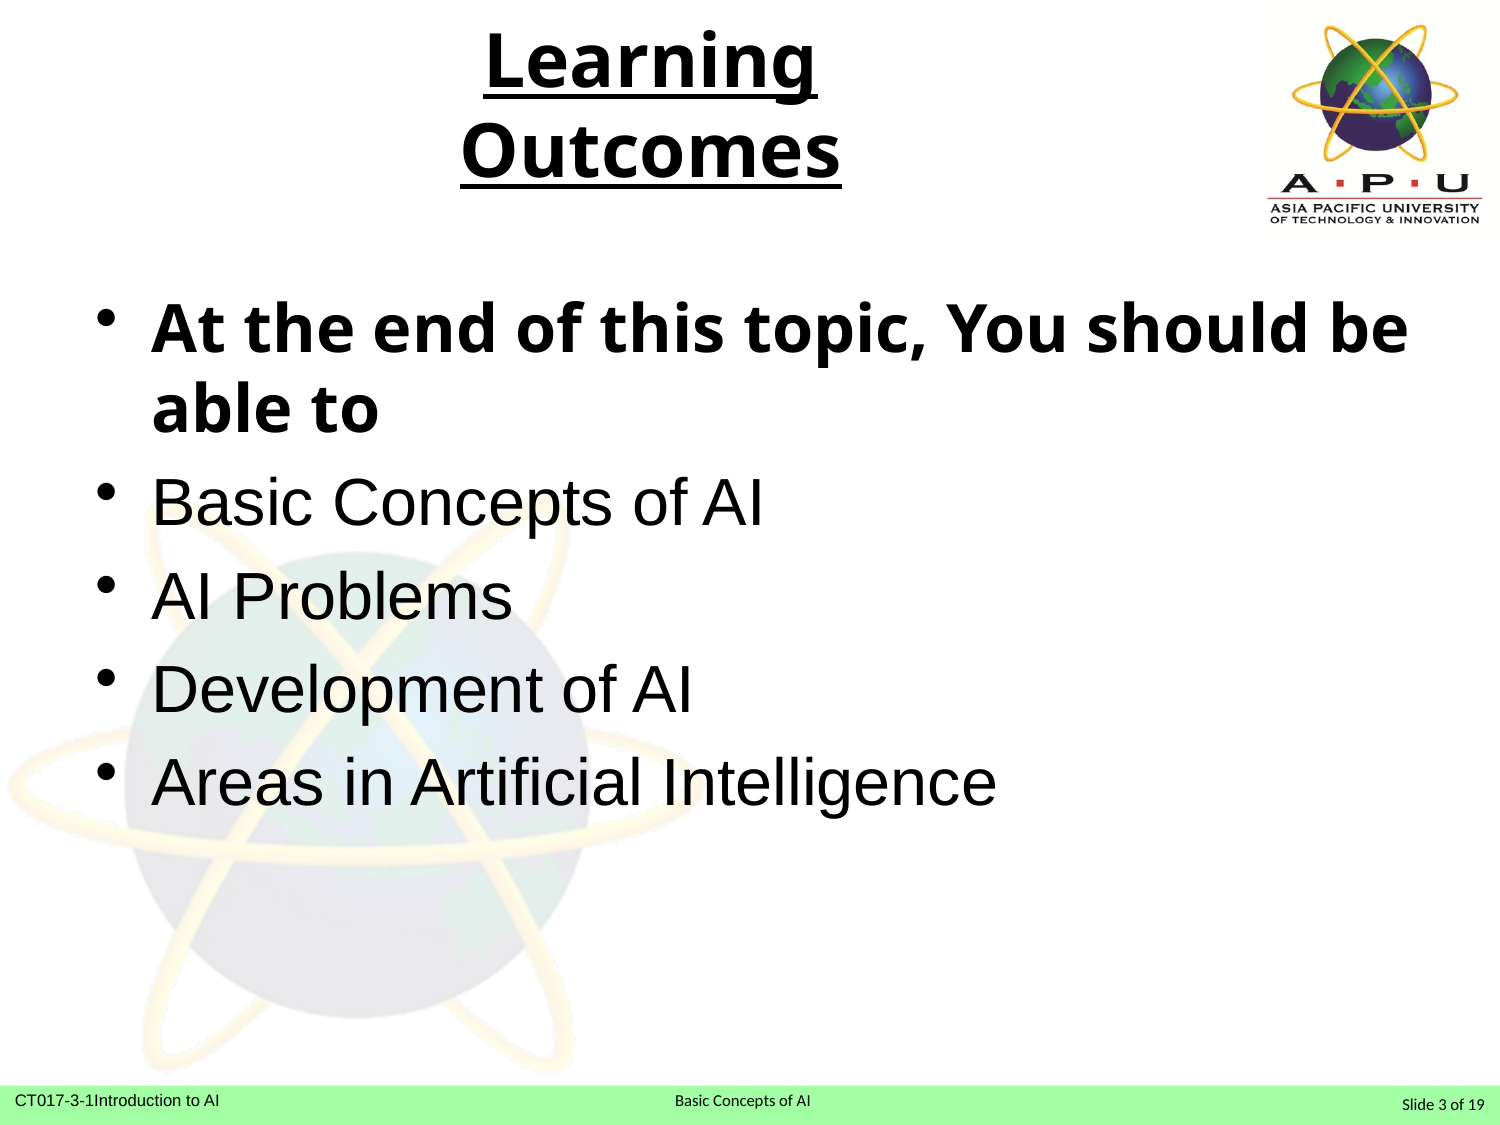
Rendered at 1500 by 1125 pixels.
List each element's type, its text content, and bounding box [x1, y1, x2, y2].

list At the end of this topic, You should be able to Basic Concepts of AI AI Problems Development of AI Areas in Artificial Intelligence [79, 278, 1430, 1021]
footer Slide 3 of 19 [1024, 1086, 1500, 1125]
title Learning Outcomes [276, 1, 1025, 205]
picture [1251, 0, 1500, 249]
